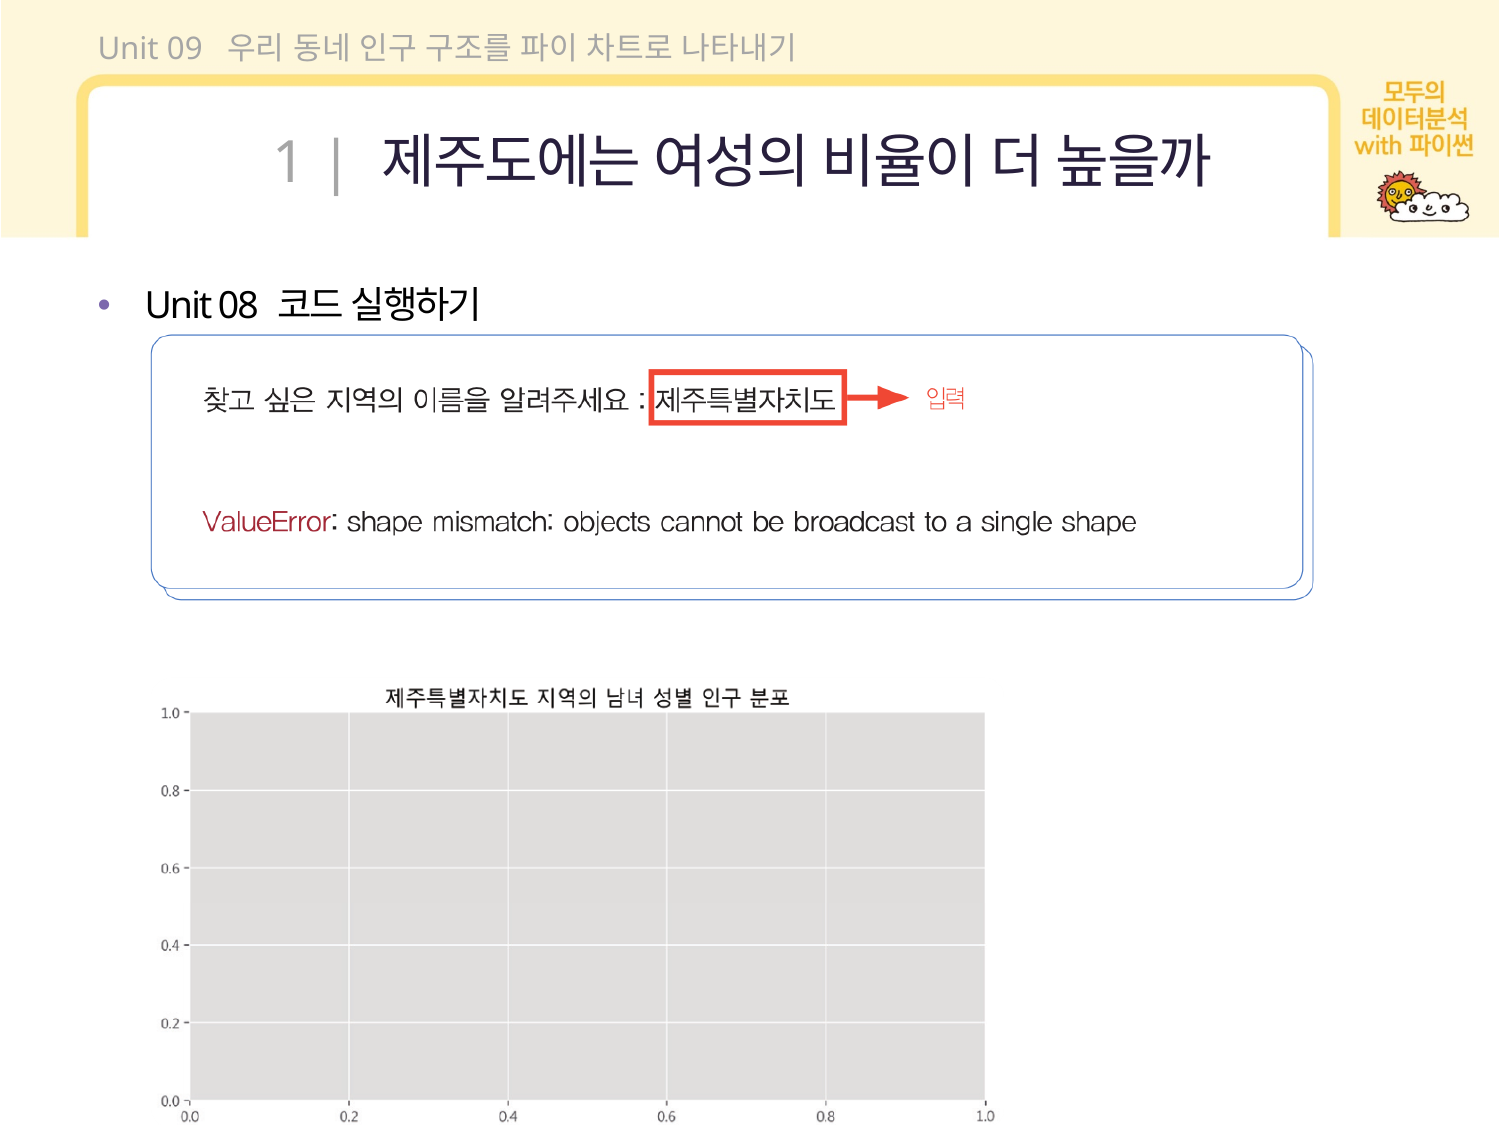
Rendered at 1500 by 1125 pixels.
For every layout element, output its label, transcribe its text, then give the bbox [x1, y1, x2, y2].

text_box Unit 08 코드 실행하기 [82, 251, 1402, 334]
text_box 1 | 제주도에는 여성의 비율이 더 높을까 [217, 117, 1268, 202]
picture [1, 0, 1499, 1125]
text_box Unit 09 우리 동네 인구 구조를 파이 차트로 나타내기 [82, 0, 1133, 74]
